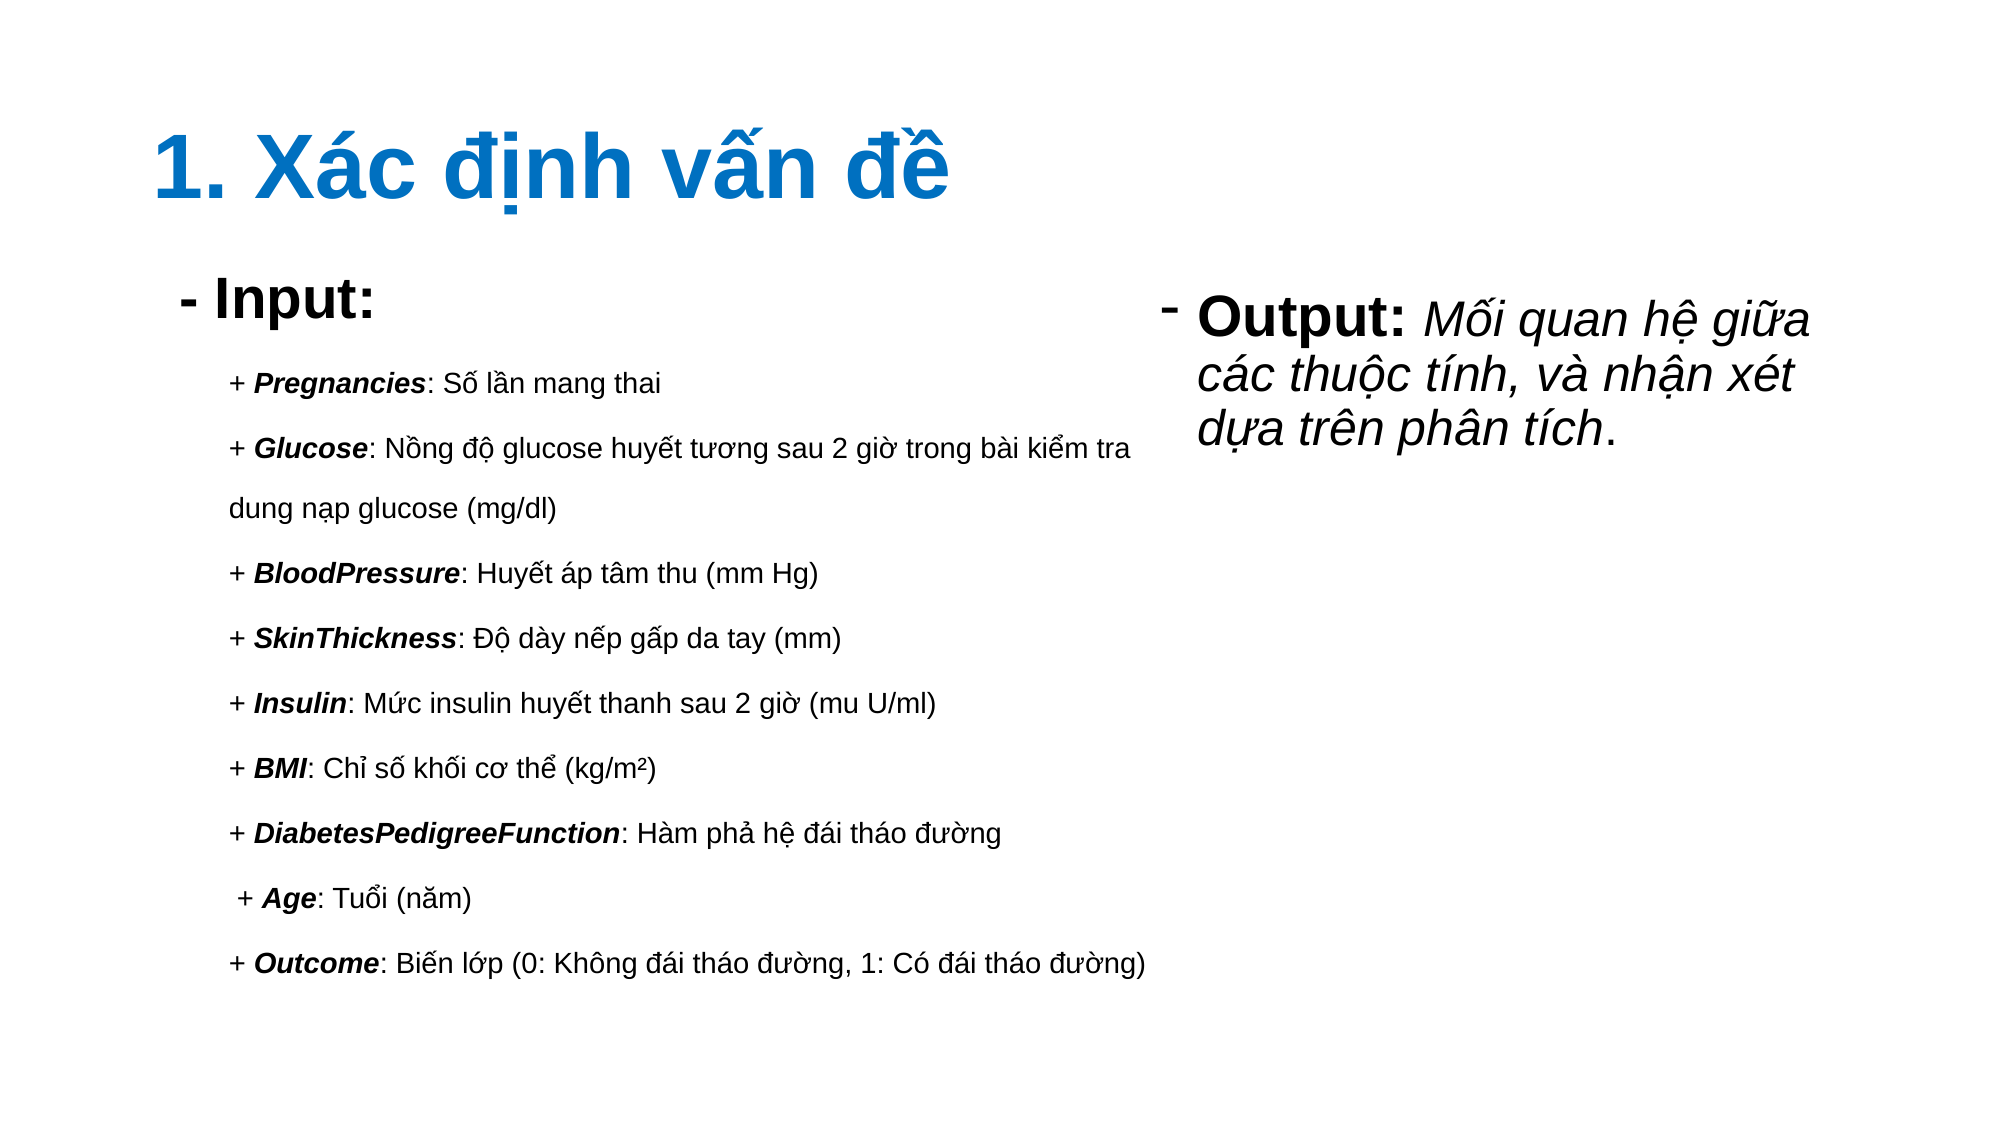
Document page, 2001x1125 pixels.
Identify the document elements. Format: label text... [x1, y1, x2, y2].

list + Pregnancies: Số lần mang thai + Glucose: Nồng độ glucose huyết tương sau 2 giờ trong bài kiểm tra dung nạp glucose (mg/dl) + BloodPressure: Huyết áp tâm thu (mm Hg) + SkinThickness: Độ dày nếp gấp da tay (mm) + Insulin: Mức insulin huyết thanh sau 2 giờ (mu U/ml) + BMI: Chỉ số khối cơ thể (kg/m²) + DiabetesPedigreeFunction: Hàm phả hệ đái tháo đường + Age: Tuổi (năm) + Outcome: Biến lớp (0: Không đái tháo đường, 1: Có đái tháo đường) [137, 332, 1167, 1047]
text_box Output: Mối quan hệ giữa các thuộc tính, và nhận xét dựa trên phân tích. [1144, 278, 1908, 629]
title 1. Xác định vấn đề [137, 59, 1863, 278]
text_box - Input: [164, 261, 793, 356]
